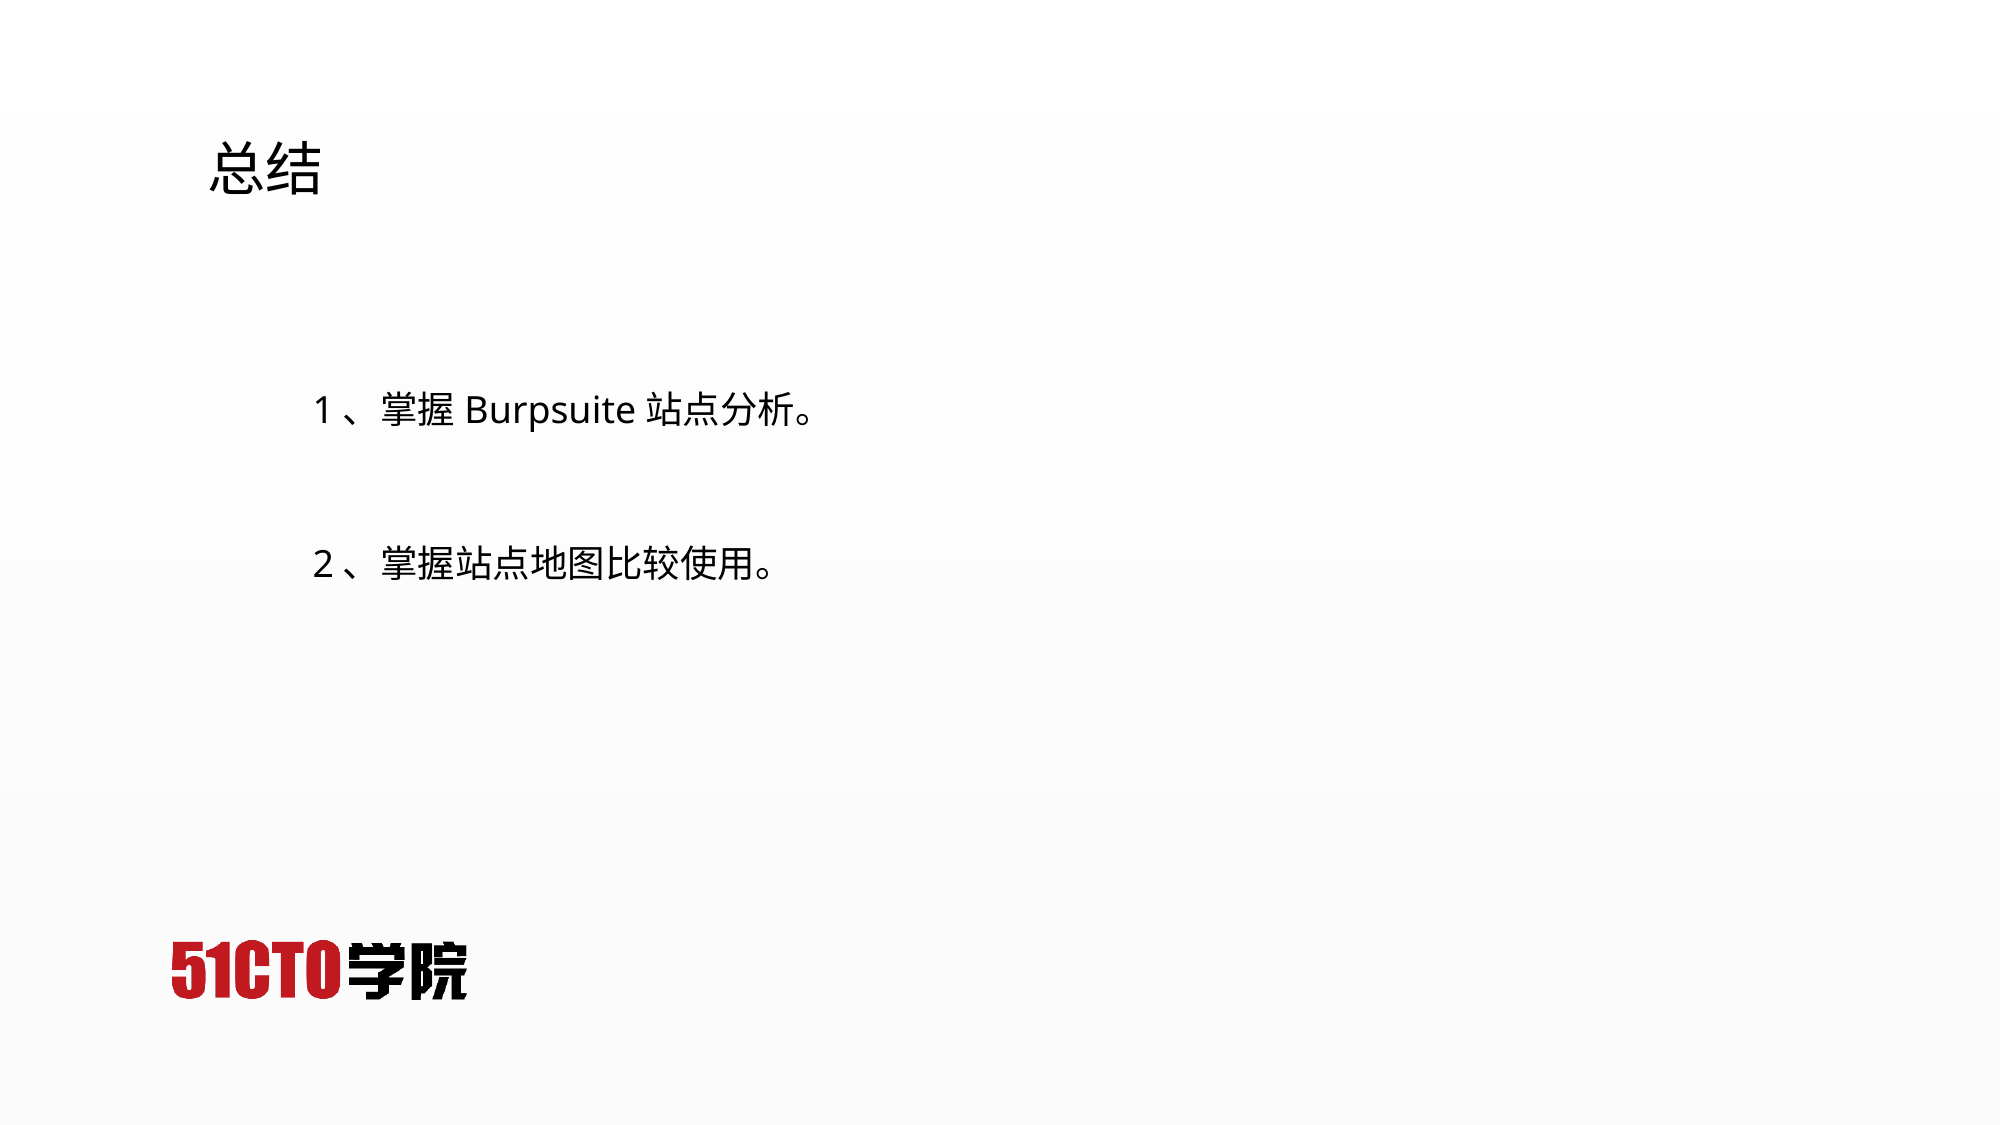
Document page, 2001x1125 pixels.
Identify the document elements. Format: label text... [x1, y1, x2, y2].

text_box 2、掌握站点地图比较使用。 [297, 532, 1932, 592]
text_box 总结 [192, 124, 1138, 210]
text_box 1、掌握Burpsuite站点分析。 [297, 378, 1932, 438]
picture [172, 940, 467, 1000]
